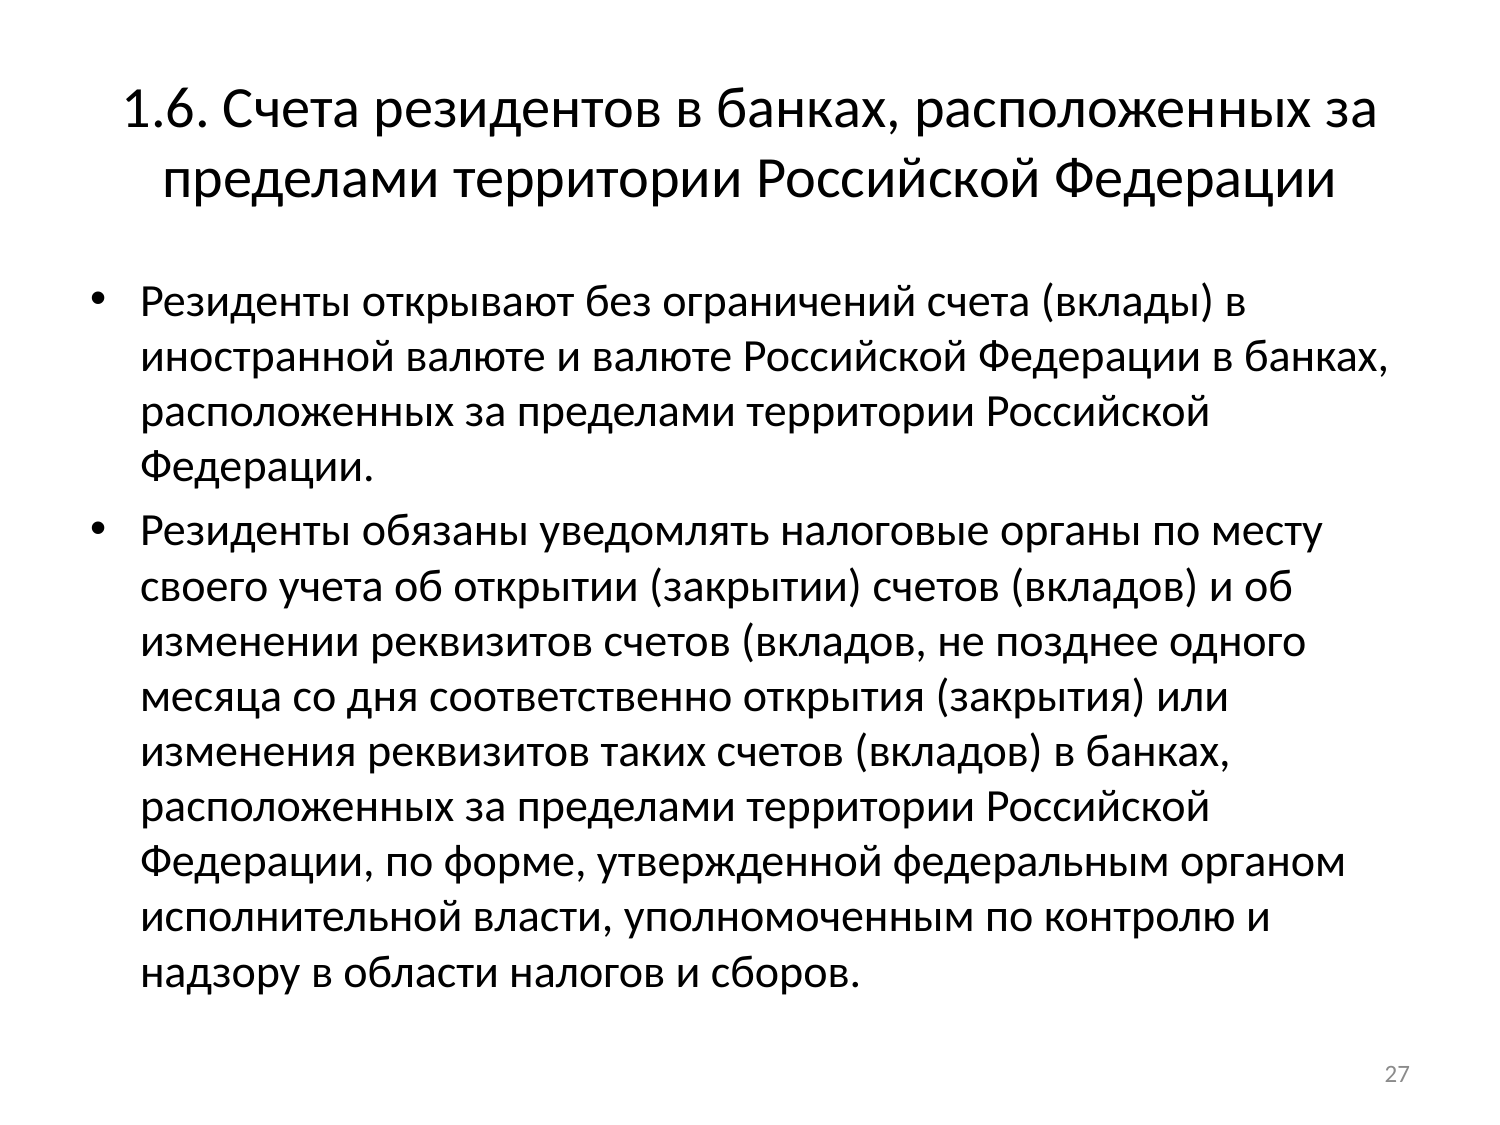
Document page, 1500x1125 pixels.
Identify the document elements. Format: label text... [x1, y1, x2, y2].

slide_number 27 [1074, 1042, 1425, 1103]
title 1.6. Счета резидентов в банках, расположенных за пределами территории Российской Федерации [75, 45, 1425, 233]
list Резиденты открывают без ограничений счета (вклады) в иностранной валюте и валюте Российской Федерации в банках, расположенных за пределами территории Российской Федерации. Резиденты обязаны уведомлять налоговые органы по месту своего учета об открытии (закрытии) счетов (вкладов) и об изменении реквизитов счетов (вкладов, не позднее одного месяца со дня соответственно открытия (закрытия) или изменения реквизитов таких счетов (вкладов) в банках, расположенных за пределами территории Российской Федерации, по форме, утвержденной федеральным органом исполнительной власти, уполномоченным по контролю и надзору в области налогов и сборов. [75, 262, 1425, 1005]
